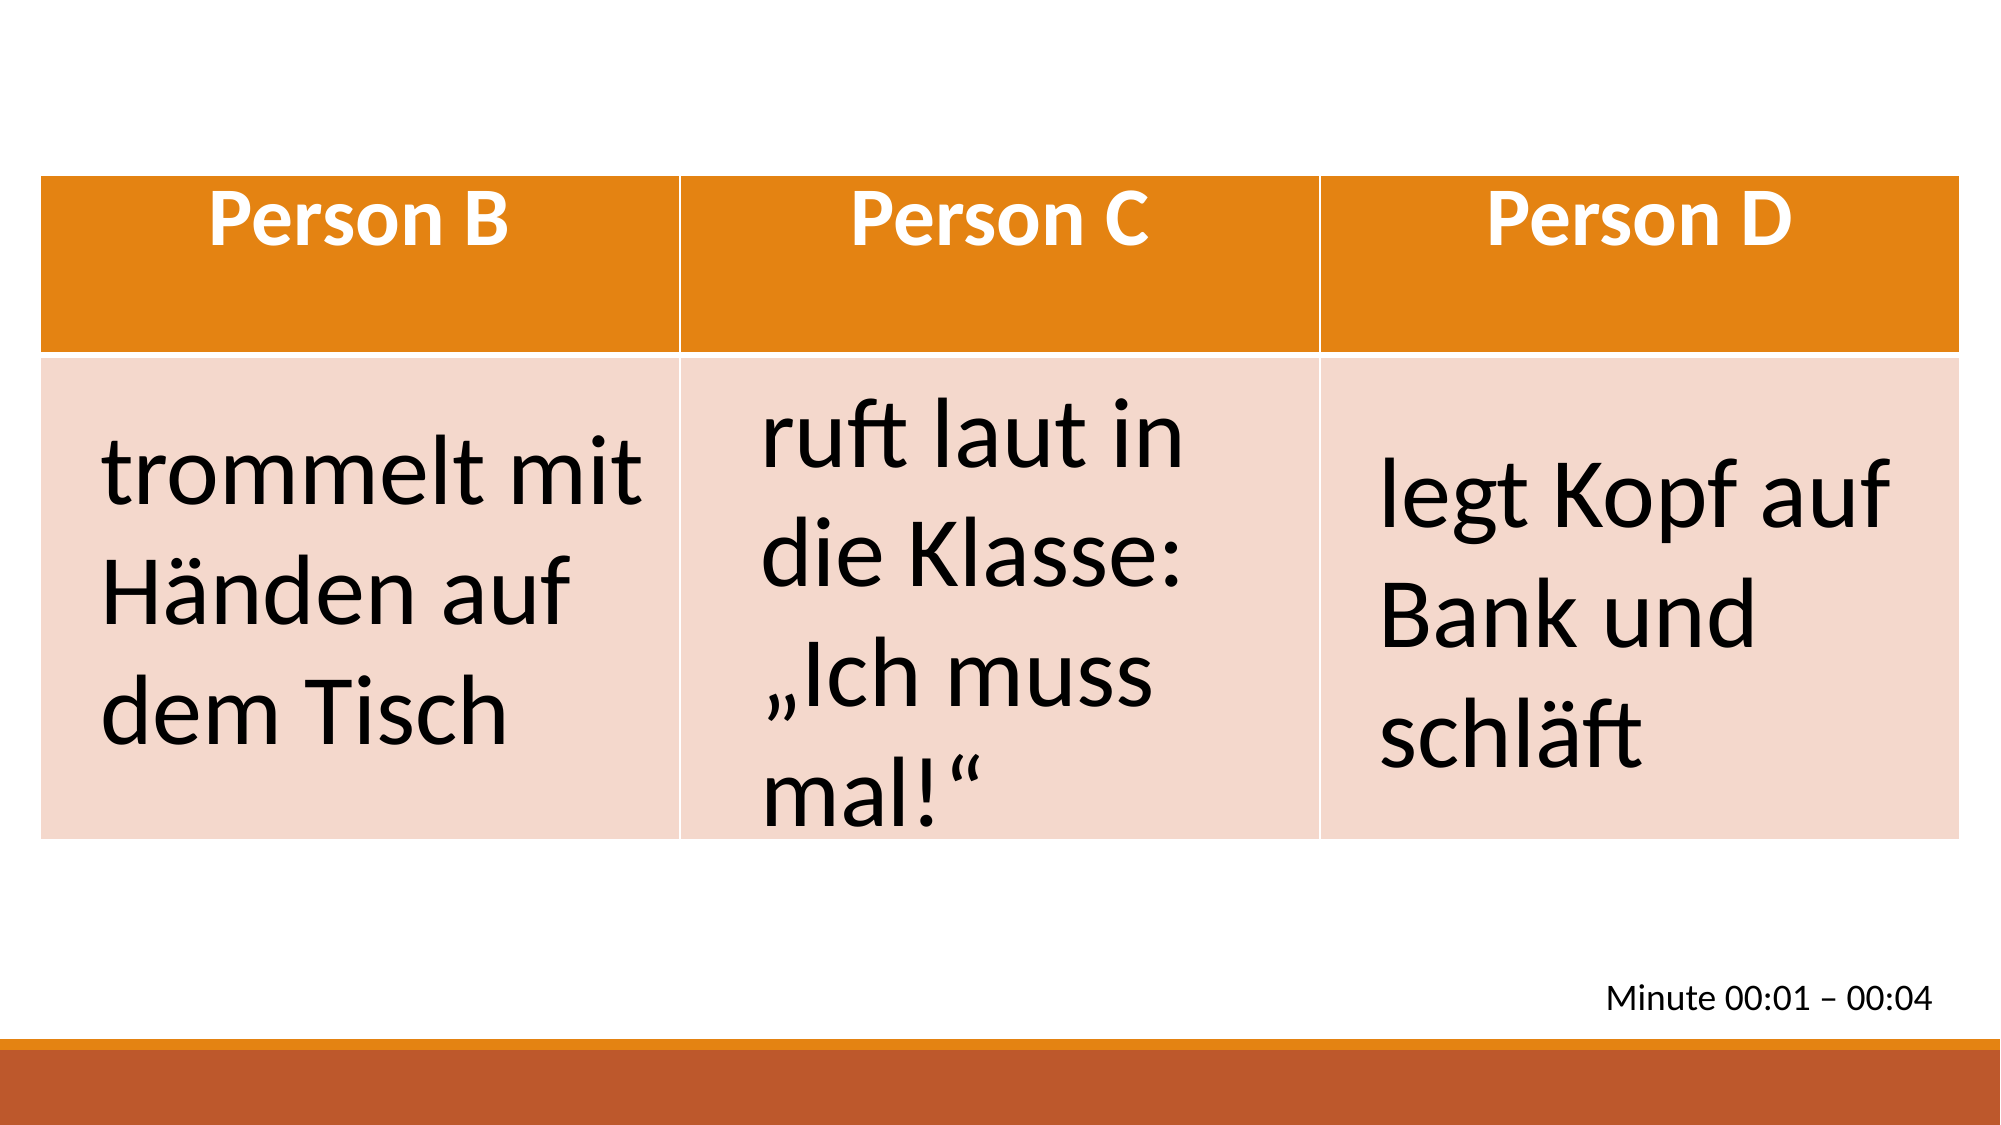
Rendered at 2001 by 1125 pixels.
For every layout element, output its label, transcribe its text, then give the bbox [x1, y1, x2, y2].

table_header Person C [681, 176, 1319, 352]
text_box legt Kopf auf Bank und schläft [1363, 420, 1915, 795]
text_box trommelt mit Händen auf dem Tisch [85, 397, 670, 818]
text_box Minute 00:01 – 00:04 [1590, 965, 1961, 1070]
table_header Person B [41, 176, 679, 352]
table_header Person D [1321, 176, 1959, 352]
text_box ruft laut in die Klasse: „Ich muss mal!“ [745, 359, 1233, 855]
table_cell [41, 358, 679, 839]
table_cell [1321, 358, 1959, 839]
table_cell [681, 358, 1319, 839]
